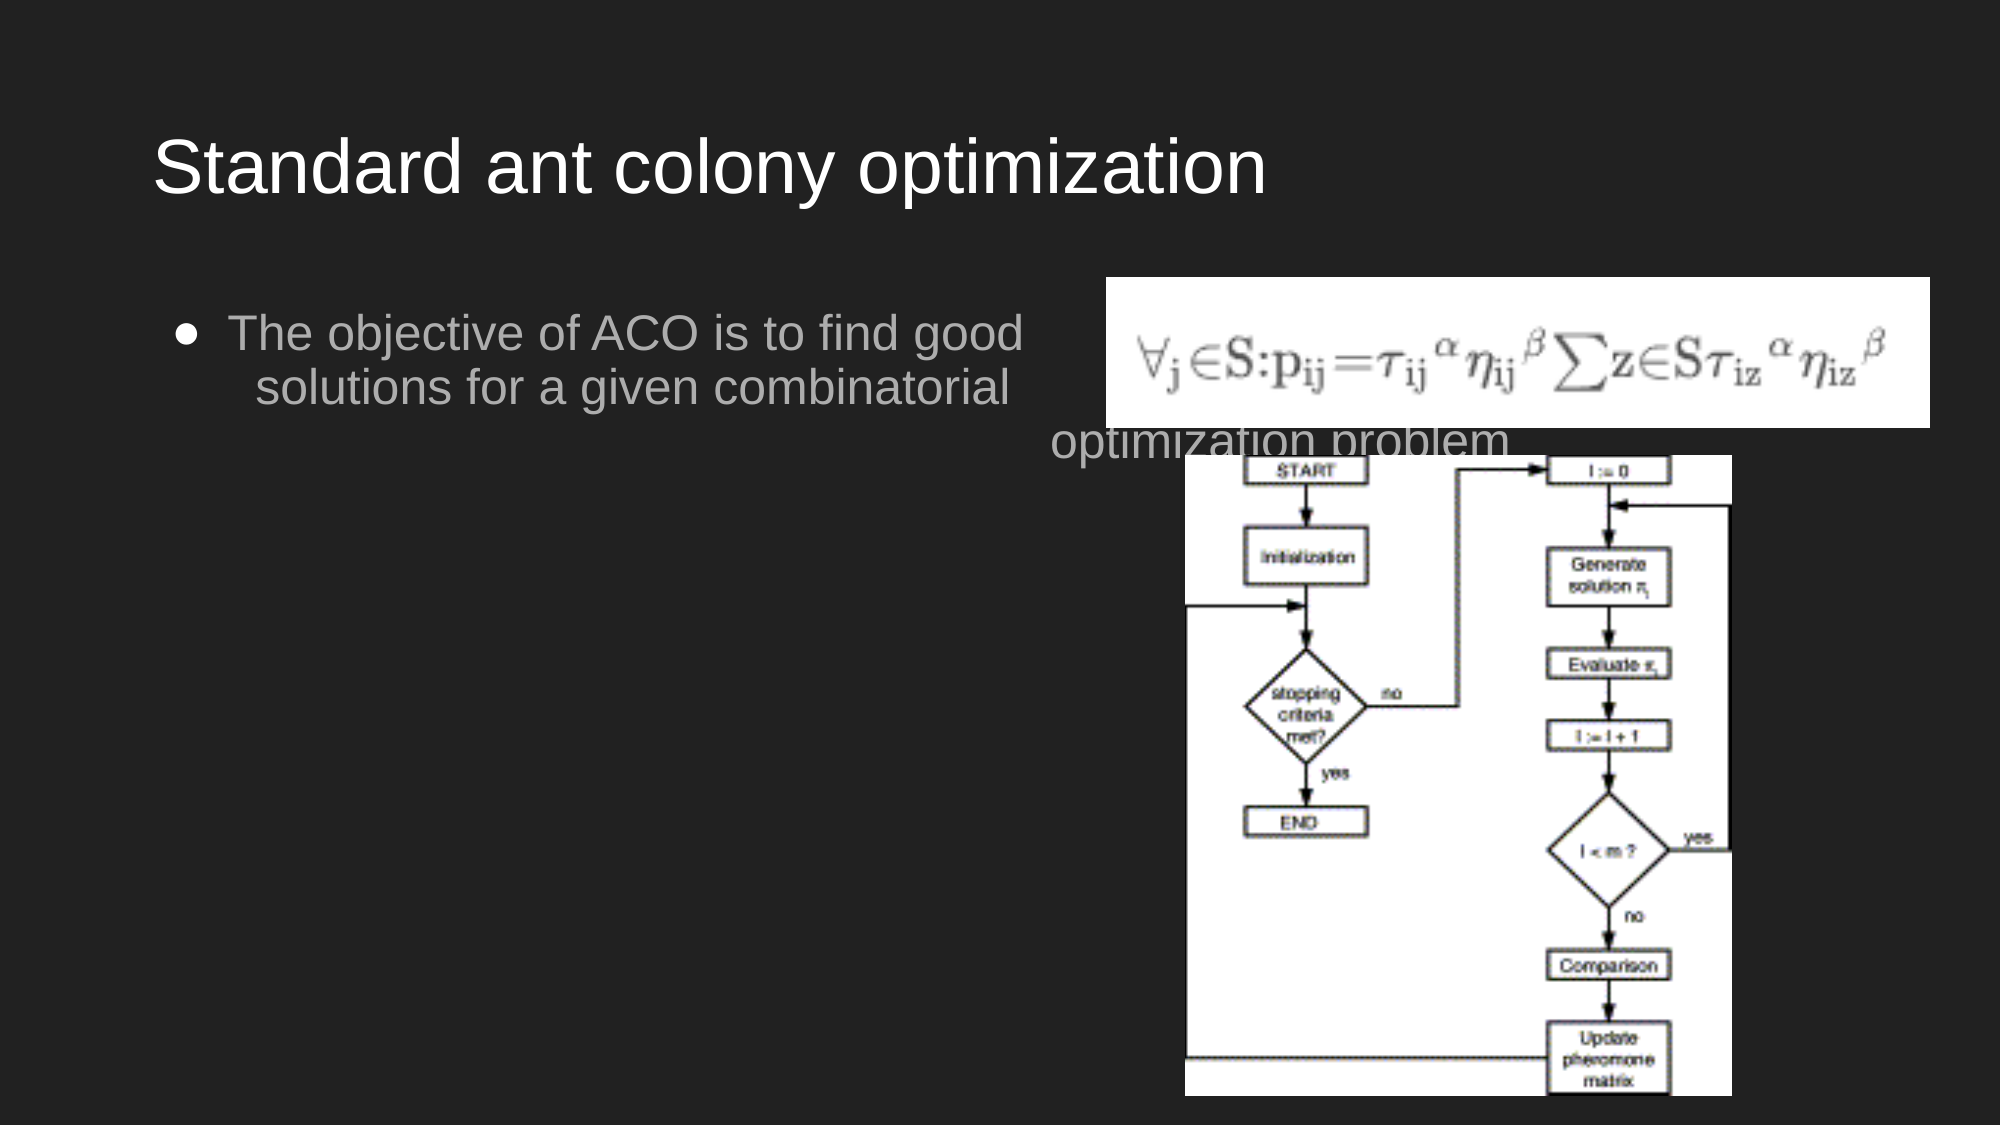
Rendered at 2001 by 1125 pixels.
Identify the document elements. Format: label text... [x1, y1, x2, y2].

title Standard ant colony optimization [137, 59, 1863, 278]
list The objective of ACO is to find good solutions for a given combinatorial optimization problem [137, 299, 1863, 1014]
picture [1106, 277, 1930, 428]
picture [1185, 454, 1732, 1096]
